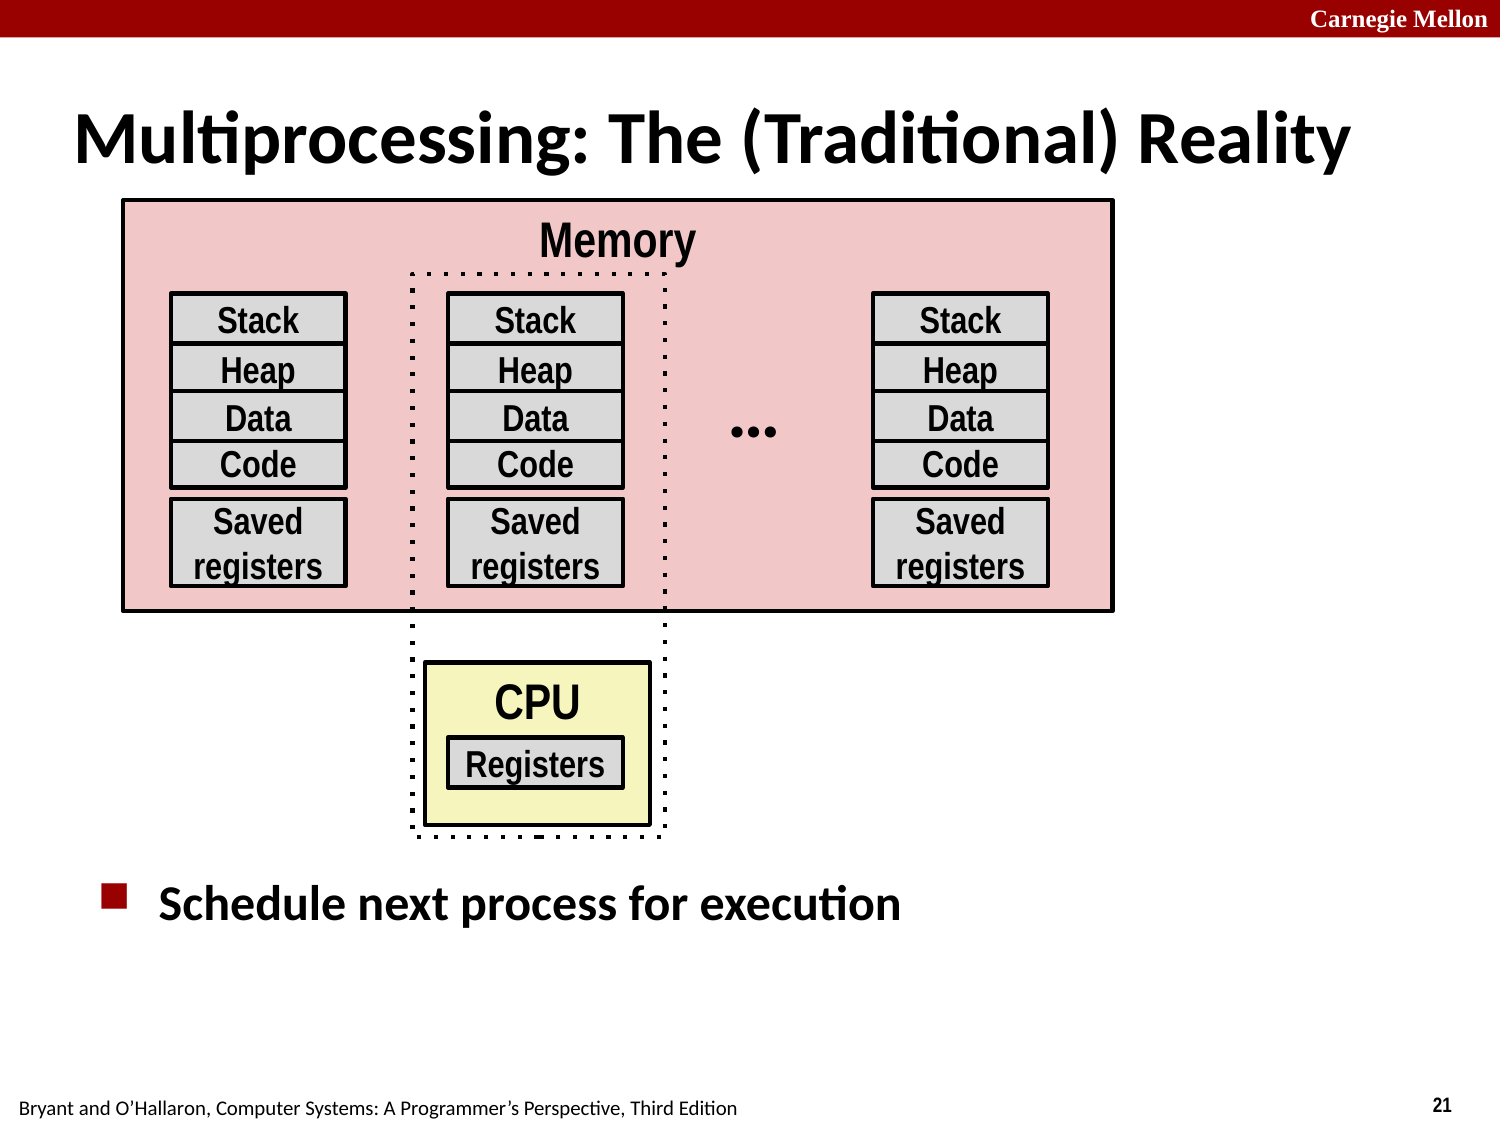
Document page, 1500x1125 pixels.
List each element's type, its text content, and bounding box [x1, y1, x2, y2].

text_box Saved registers [447, 498, 623, 587]
text_box Stack [872, 293, 1048, 343]
text_box Code [170, 441, 346, 488]
text_box Stack [447, 293, 623, 343]
text_box Heap [872, 343, 1048, 390]
title Multiprocessing: The (Traditional) Reality [58, 71, 1451, 197]
text_box [412, 273, 665, 838]
text_box Stack [170, 293, 346, 343]
text_box Data [170, 390, 346, 441]
text_box Code [872, 441, 1048, 488]
text_box Saved registers [872, 498, 1048, 587]
text_box Heap [447, 343, 623, 390]
text_box Saved registers [170, 498, 346, 587]
text_box Memory [123, 199, 1113, 612]
text_box … [712, 355, 796, 460]
text_box Data [447, 390, 623, 441]
text_box Heap [170, 343, 346, 390]
text_box Code [447, 441, 623, 488]
list Schedule next process for execution [87, 862, 1488, 951]
text_box Data [872, 390, 1048, 441]
